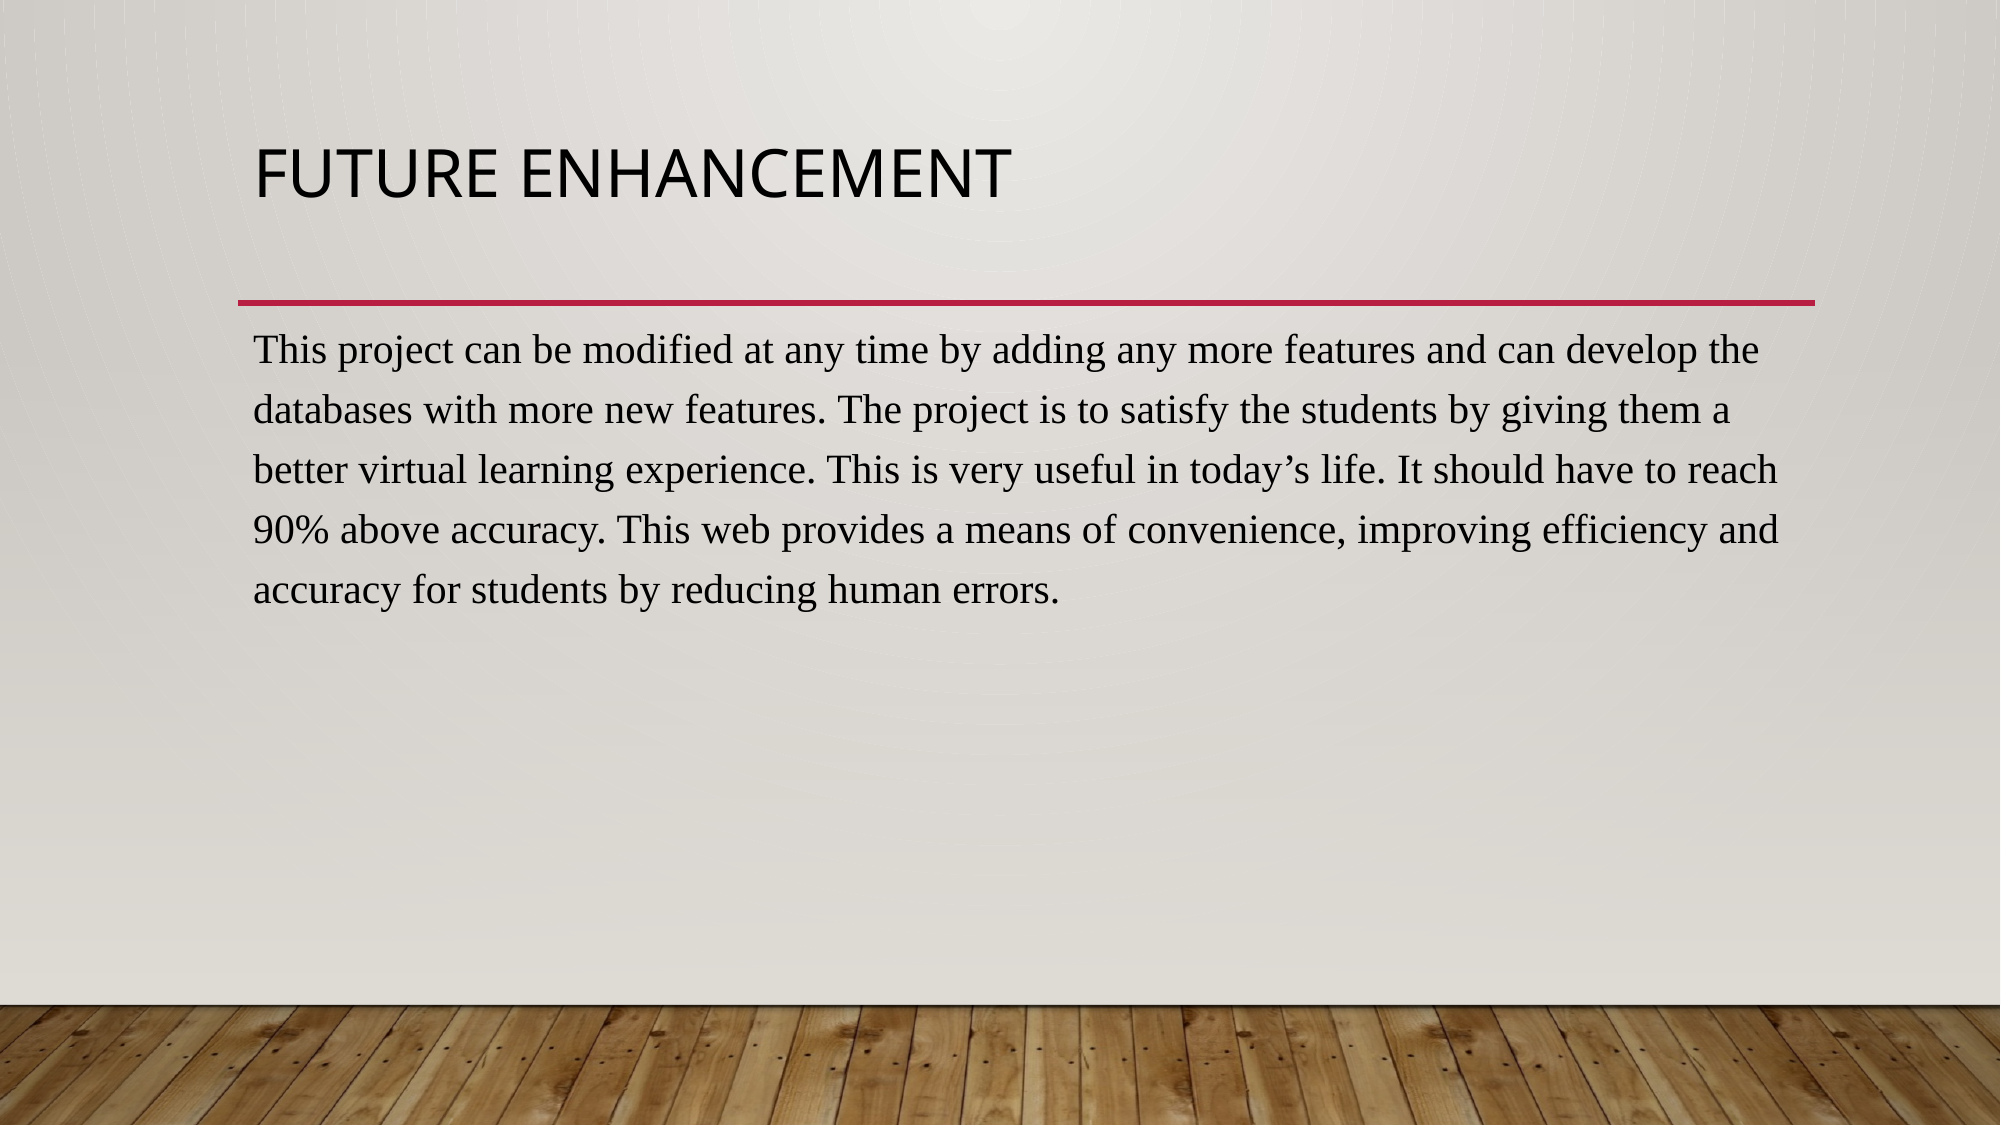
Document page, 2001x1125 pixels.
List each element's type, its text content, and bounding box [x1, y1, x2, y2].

title Future enhancement [238, 131, 1814, 304]
picture [0, 1005, 2000, 1125]
list This project can be modified at any time by adding any more features and can develop the databases with more new features. The project is to satisfy the students by giving them a better virtual learning experience. This is very useful in today’s life. It should have to reach 90% above accuracy. This web provides a means of convenience, improving efficiency and accuracy for students by reducing human errors. [238, 304, 1814, 897]
